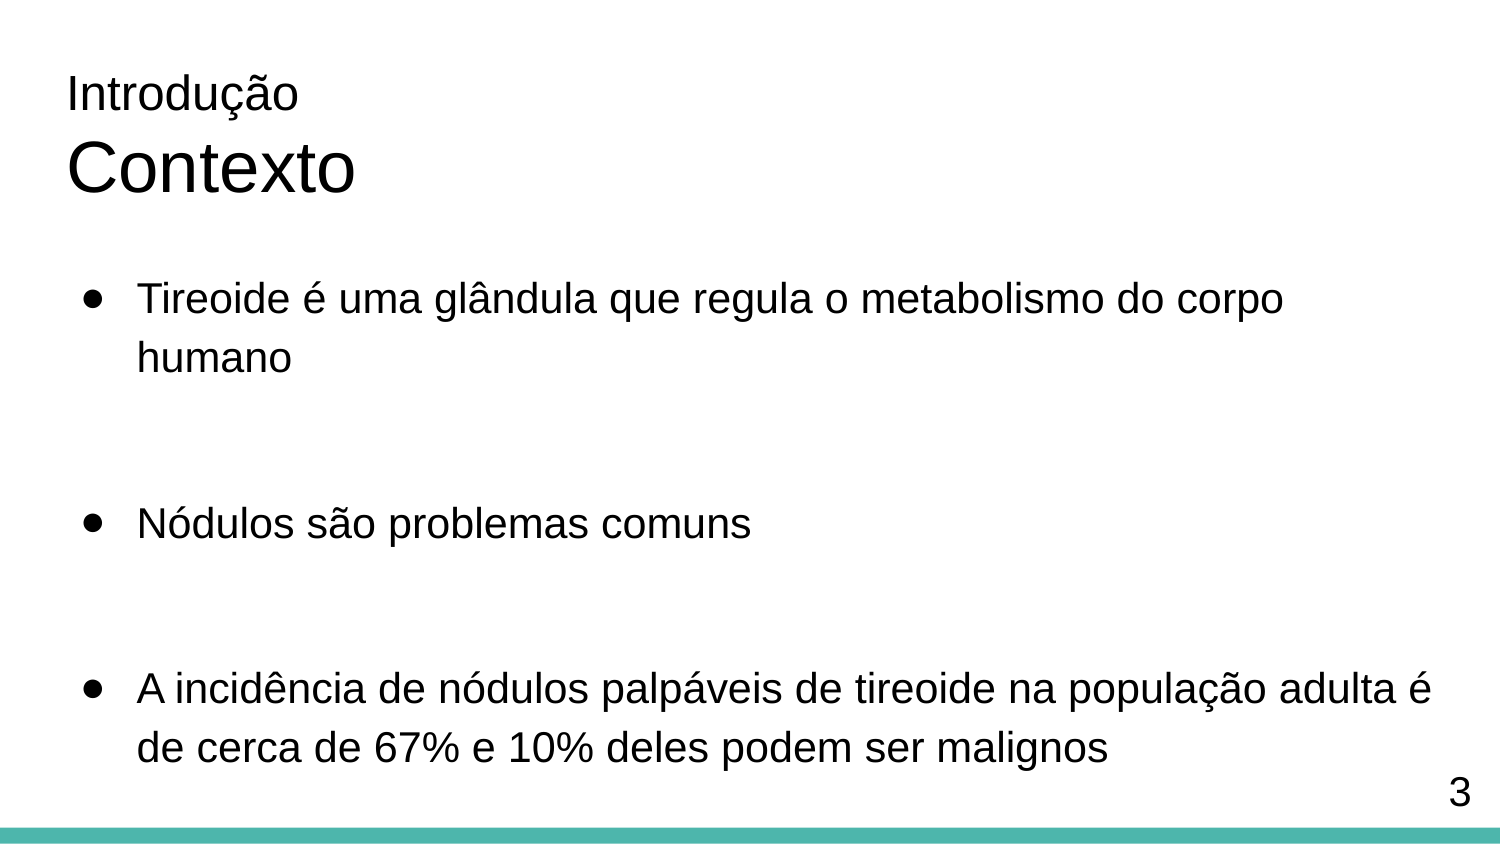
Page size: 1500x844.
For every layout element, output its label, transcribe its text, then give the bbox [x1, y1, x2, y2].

list Tireoide é uma glândula que regula o metabolismo do corpo humano Nódulos são problemas comuns A incidência de nódulos palpáveis de tireoide na população adulta é de cerca de 67% e 10% deles podem ser malignos [51, 247, 1449, 790]
title Introdução Contexto [51, 45, 1449, 223]
text_box ‹#› [1396, 749, 1487, 836]
